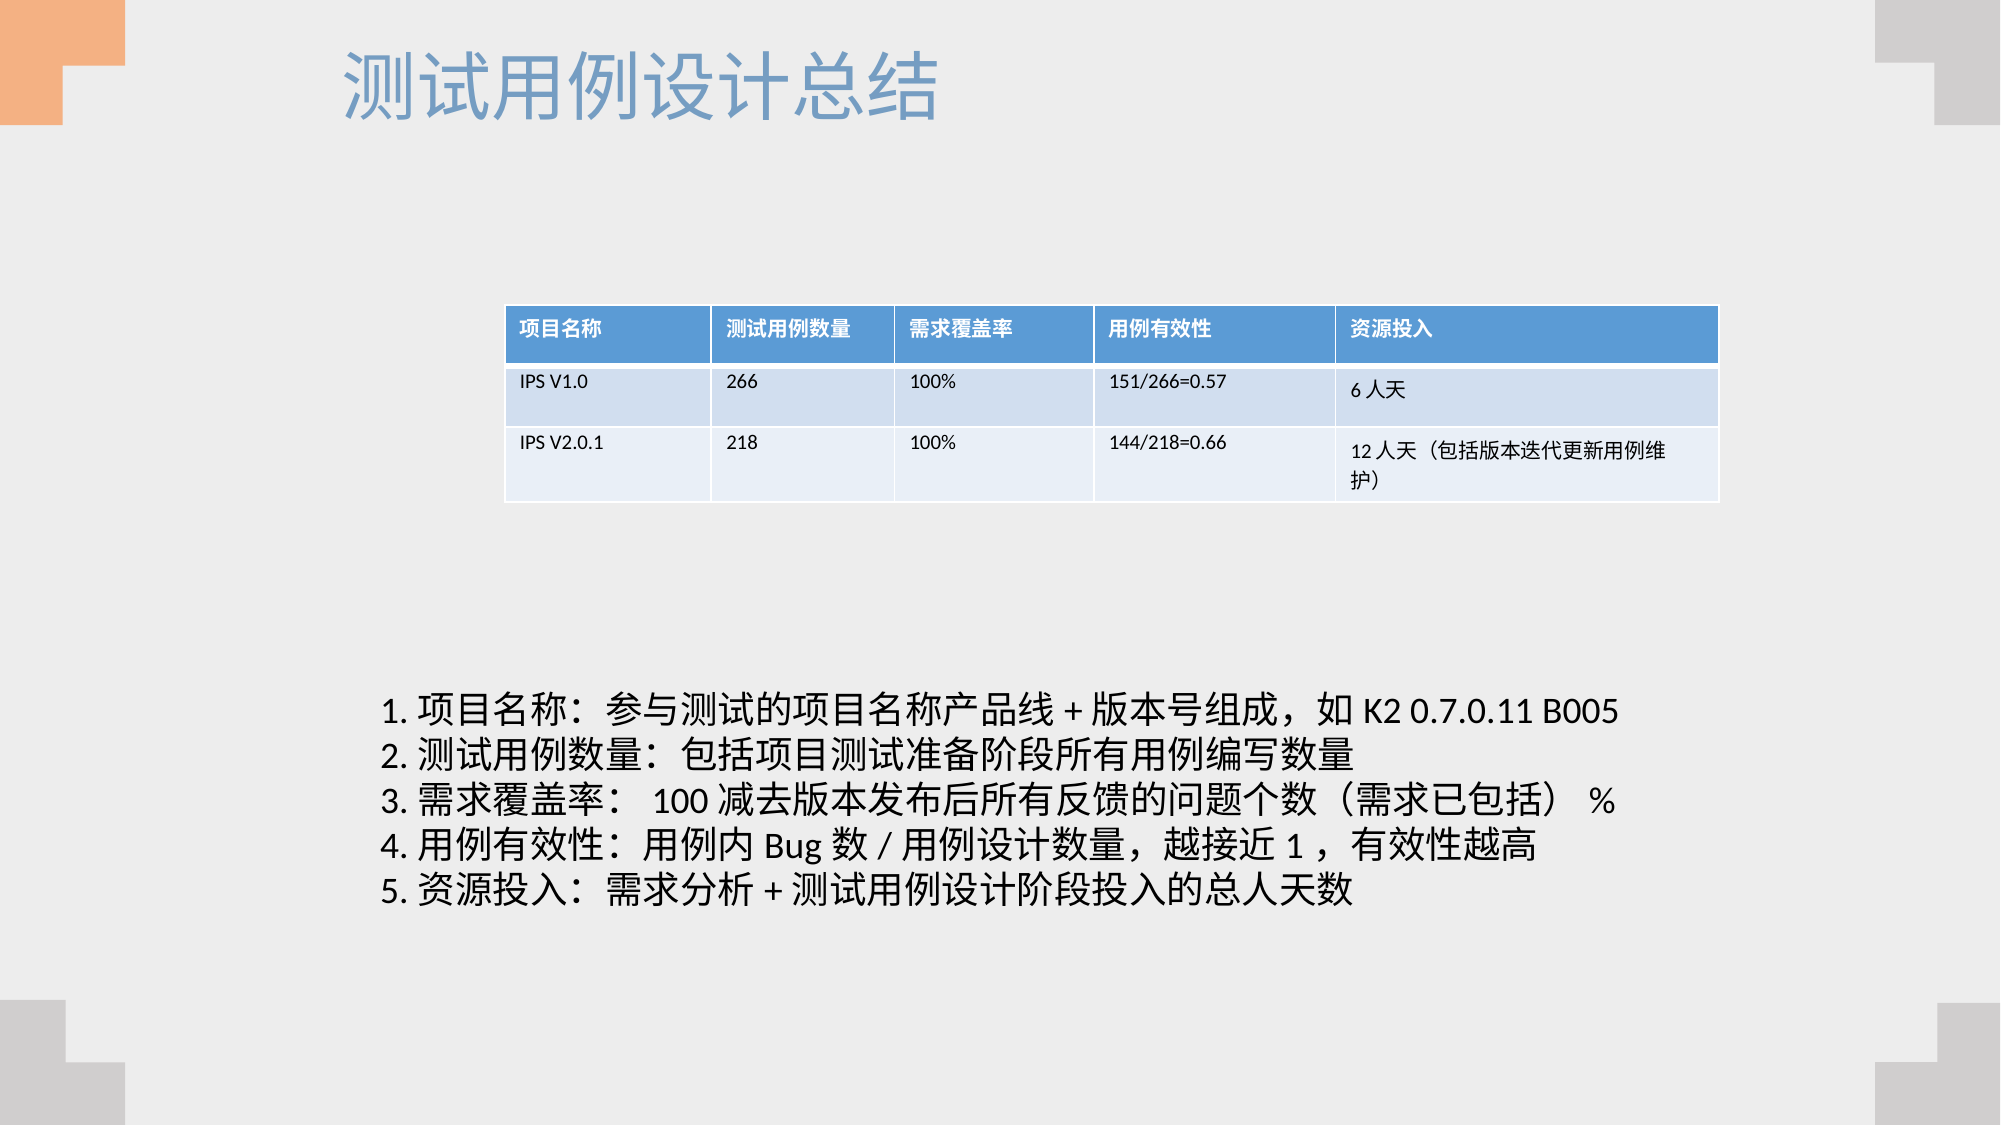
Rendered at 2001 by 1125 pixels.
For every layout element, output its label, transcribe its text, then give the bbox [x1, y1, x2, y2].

table_cell 144/218=0.66 [1095, 428, 1335, 501]
table_cell 6人天 [1336, 369, 1718, 426]
table_cell 151/266=0.57 [1095, 369, 1335, 426]
text_box 1.项目名称：参与测试的项目名称产品线+版本号组成，如K2 0.7.0.11 B005 2.测试用例数量：包括项目测试准备阶段所有用例编写数量 3.需求覆盖率：100减去版本发布后所有反馈的问题个数（需求已包括）% 4.用例有效性：用例内Bug数/用例设计数量，越接近1，有效性越高 5.资源投入：需求分析+测试用例设计阶段投入的总人天数 [365, 678, 1635, 919]
table_header 测试用例数量 [712, 306, 894, 363]
table_header 资源投入 [1336, 306, 1718, 363]
table_cell 218 [712, 428, 894, 501]
table_header 项目名称 [506, 306, 710, 363]
table_cell IPS V1.0 [506, 369, 710, 426]
table_cell 100% [895, 428, 1093, 501]
table_cell 100% [895, 369, 1093, 426]
table_cell 12人天（包括版本迭代更新用例维护） [1336, 428, 1718, 501]
table_header 需求覆盖率 [895, 306, 1093, 363]
table_cell 266 [712, 369, 894, 426]
text_box 测试用例设计总结 [326, 42, 1674, 143]
table_header 用例有效性 [1095, 306, 1335, 363]
table_cell IPS V2.0.1 [506, 428, 710, 501]
